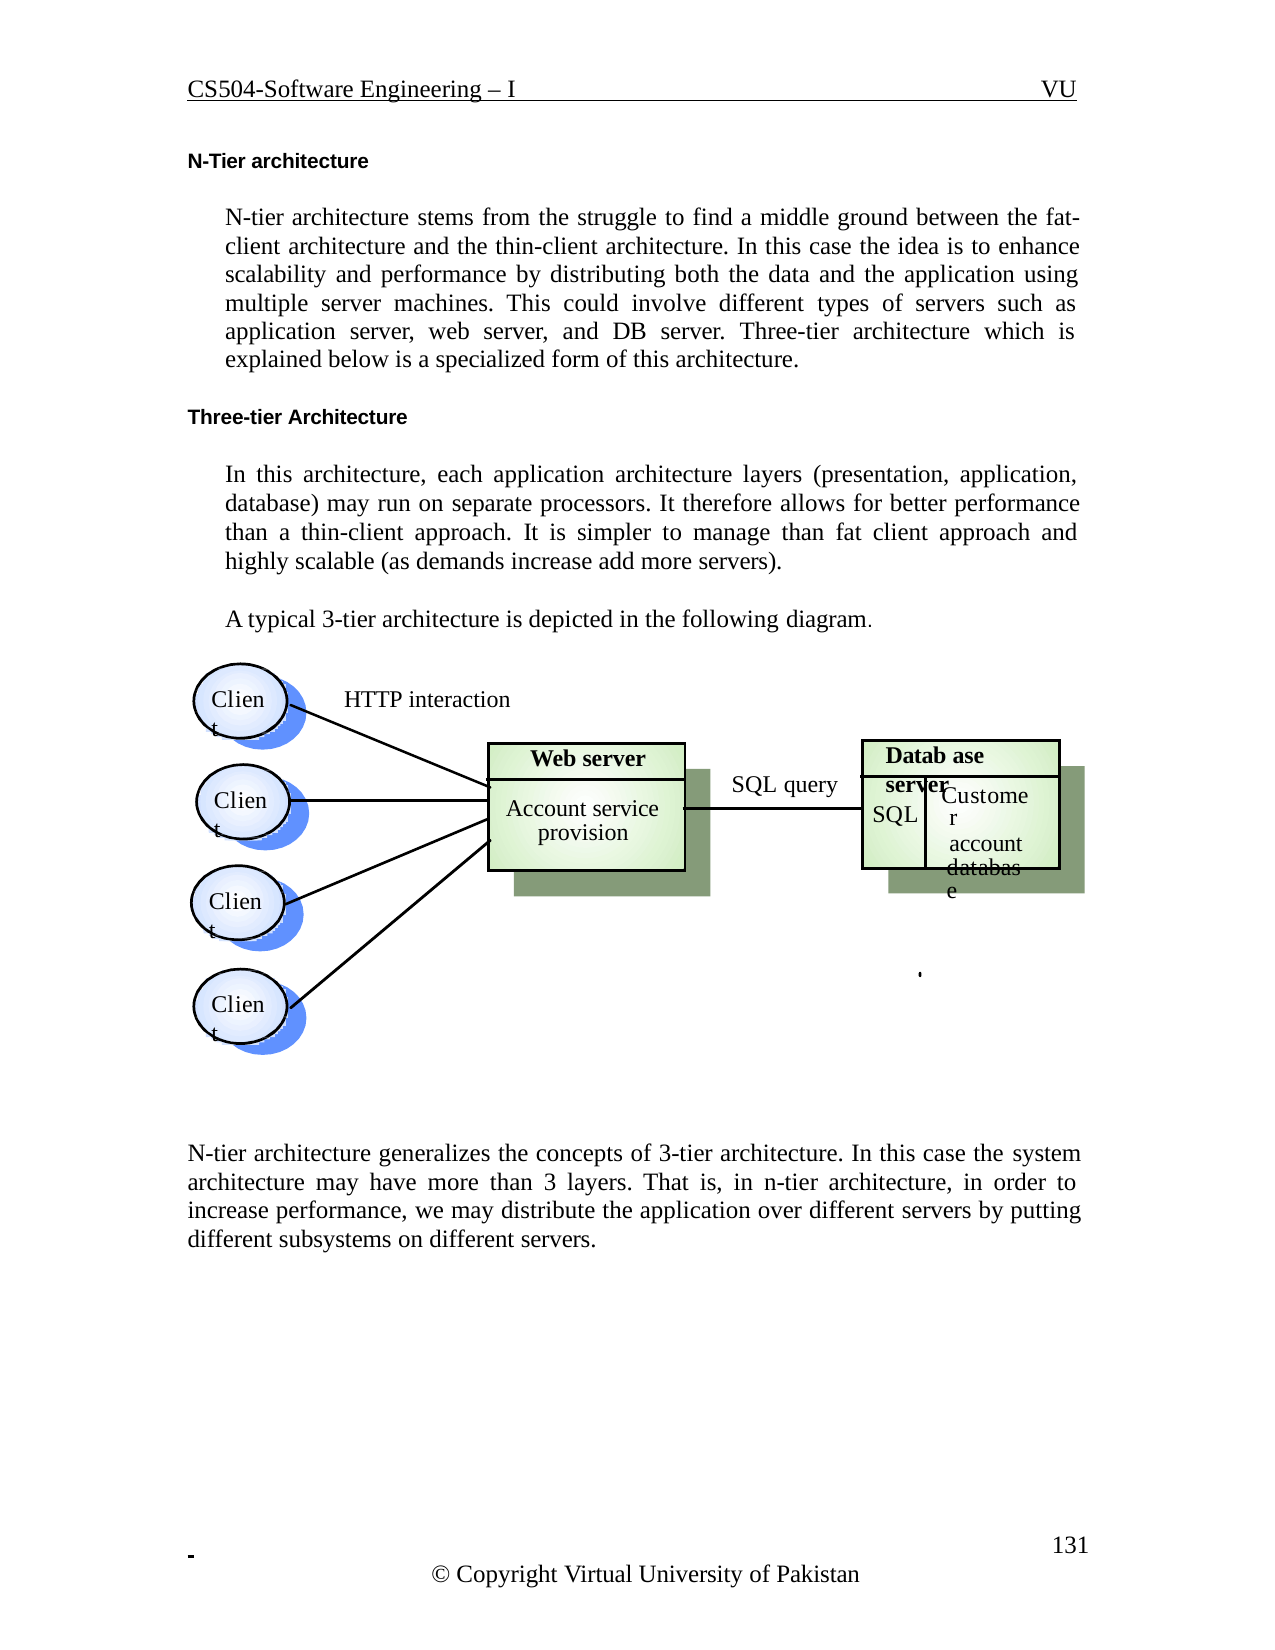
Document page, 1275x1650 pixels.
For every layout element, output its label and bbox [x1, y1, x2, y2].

text_box [185, 72, 1080, 103]
text_box [729, 768, 839, 798]
text_box [185, 148, 1090, 633]
text_box [185, 1517, 1092, 1588]
text_box [342, 683, 513, 713]
text_box [185, 1137, 1090, 1253]
text_box [189, 662, 1085, 1055]
